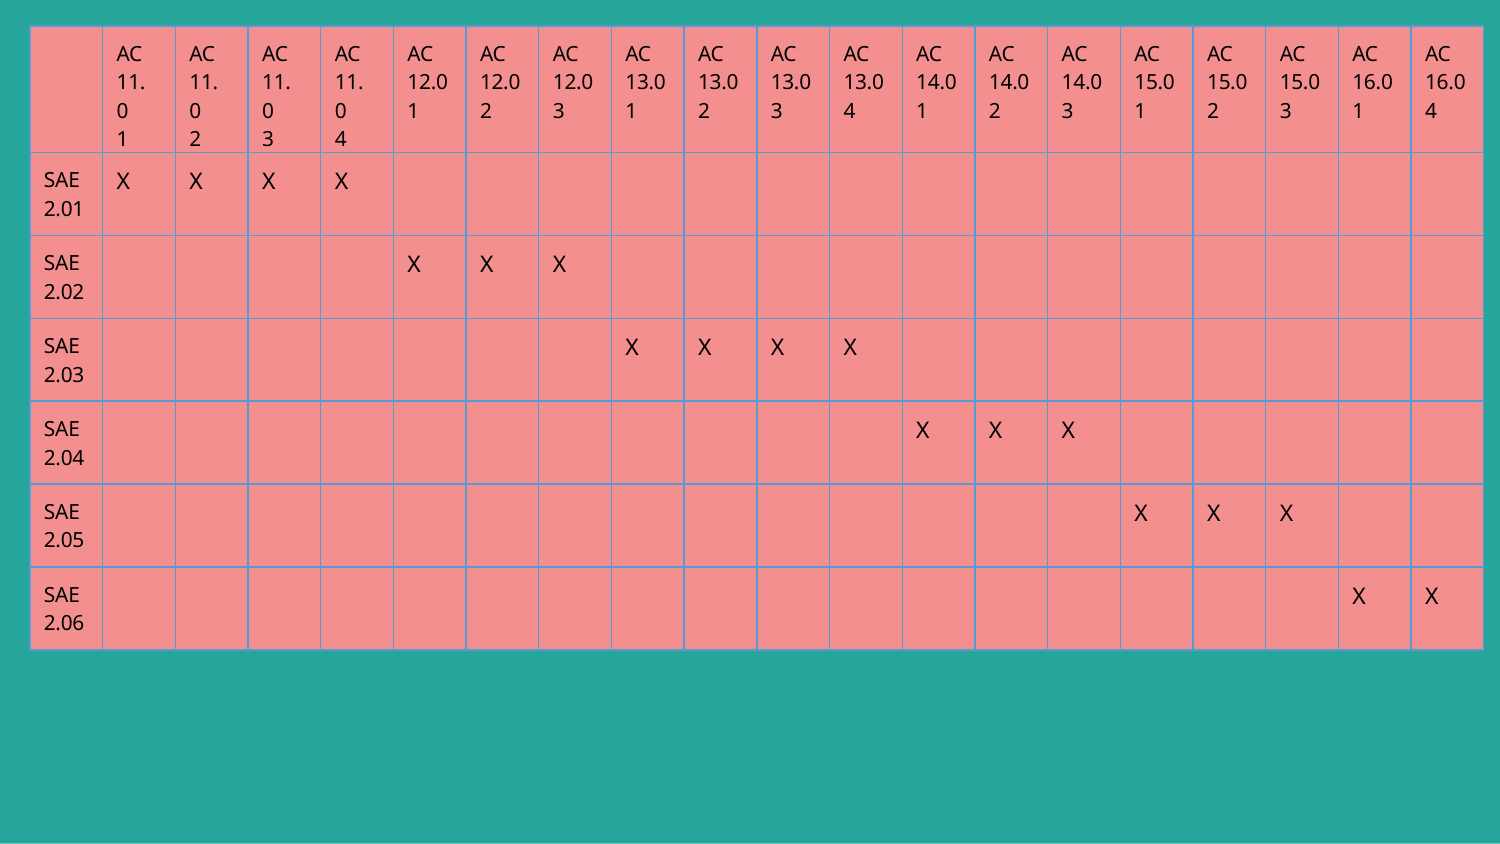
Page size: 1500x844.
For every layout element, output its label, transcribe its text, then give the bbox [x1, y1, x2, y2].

table_cell [903, 153, 974, 235]
table_cell Χ [1121, 485, 1192, 566]
table_cell [467, 402, 538, 483]
table_cell [976, 568, 1047, 649]
table_cell [612, 236, 683, 318]
table_cell [1194, 153, 1265, 235]
table_header AC 14.0 2 [976, 27, 1047, 152]
table_cell [1121, 236, 1192, 318]
table_cell [176, 402, 247, 483]
table_cell [612, 485, 683, 566]
table_cell [685, 402, 756, 483]
table_cell [249, 402, 320, 483]
table_header AC 11.0 1 [103, 27, 175, 152]
table_cell [249, 236, 320, 318]
table_cell [394, 568, 465, 649]
table_cell SAE 2.03 [31, 319, 102, 400]
table_cell [1266, 153, 1338, 235]
table_cell [1339, 402, 1410, 483]
table_cell [830, 402, 902, 483]
table_header AC 13.0 2 [685, 27, 756, 152]
table_cell [321, 568, 393, 649]
table_cell [394, 402, 465, 483]
table_cell [539, 319, 611, 400]
table_cell [1048, 319, 1120, 400]
table_cell [394, 485, 465, 566]
table_cell [1266, 236, 1338, 318]
table_cell [758, 568, 829, 649]
table_cell Χ [321, 153, 393, 235]
table_cell [176, 568, 247, 649]
table_cell [1412, 402, 1483, 483]
table_cell [1339, 485, 1410, 566]
table_header AC 11.0 4 [321, 27, 393, 152]
table_cell [1266, 568, 1338, 649]
table_cell [1412, 319, 1483, 400]
table_cell Χ [1412, 568, 1483, 649]
table_cell [758, 153, 829, 235]
table_cell Χ [830, 319, 902, 400]
table_cell [685, 236, 756, 318]
table_cell [830, 485, 902, 566]
table_cell [1194, 319, 1265, 400]
table_cell [1194, 402, 1265, 483]
table_cell [976, 485, 1047, 566]
table_cell [1048, 153, 1120, 235]
table_cell [539, 568, 611, 649]
table_cell [976, 319, 1047, 400]
table_cell [1339, 319, 1410, 400]
table_cell [1339, 153, 1410, 235]
table_cell Χ [685, 319, 756, 400]
table_cell [685, 153, 756, 235]
table_cell [176, 485, 247, 566]
table_cell [830, 568, 902, 649]
table_cell SAE 2.04 [31, 402, 102, 483]
table_cell Χ [976, 402, 1047, 483]
table_header AC 15.0 2 [1194, 27, 1265, 152]
table_cell [903, 236, 974, 318]
table_cell [103, 236, 175, 318]
table_header AC 13.0 4 [830, 27, 902, 152]
table_cell Χ [249, 153, 320, 235]
table_cell [249, 485, 320, 566]
table_cell [830, 153, 902, 235]
table_cell [467, 319, 538, 400]
table_cell [249, 319, 320, 400]
table_cell [612, 153, 683, 235]
table_cell [758, 236, 829, 318]
table_cell [976, 153, 1047, 235]
table_cell [1048, 568, 1120, 649]
table_cell [758, 402, 829, 483]
table_cell Χ [394, 236, 465, 318]
table_cell [976, 236, 1047, 318]
table_cell [467, 153, 538, 235]
table_cell Χ [758, 319, 829, 400]
table_cell [1266, 402, 1338, 483]
table_cell [903, 568, 974, 649]
table_cell Χ [539, 236, 611, 318]
table_cell [176, 319, 247, 400]
table_cell Χ [1194, 485, 1265, 566]
table_cell [685, 568, 756, 649]
table_header [31, 27, 102, 152]
table_cell [321, 319, 393, 400]
table_cell Χ [1266, 485, 1338, 566]
table_cell Χ [103, 153, 175, 235]
table_cell [903, 485, 974, 566]
table_header AC 12.0 3 [539, 27, 611, 152]
table_header AC 16.0 4 [1412, 27, 1483, 152]
table_cell SAE 2.06 [31, 568, 102, 649]
table_cell Χ [1048, 402, 1120, 483]
table_cell SAE 2.05 [31, 485, 102, 566]
table_cell [612, 568, 683, 649]
table_cell [103, 568, 175, 649]
table_cell [1194, 236, 1265, 318]
table_cell [103, 402, 175, 483]
table_cell [103, 485, 175, 566]
table_cell [1194, 568, 1265, 649]
table_cell [321, 236, 393, 318]
table_cell [1121, 319, 1192, 400]
table_cell Χ [467, 236, 538, 318]
table_header AC 15.0 3 [1266, 27, 1338, 152]
table_cell Χ [612, 319, 683, 400]
table_cell [1339, 236, 1410, 318]
table_cell SAE 2.01 [31, 153, 102, 235]
table_cell [394, 153, 465, 235]
table_cell [1121, 568, 1192, 649]
table_cell [1266, 319, 1338, 400]
table_header AC 13.0 3 [758, 27, 829, 152]
table_cell [1412, 485, 1483, 566]
table_cell Χ [903, 402, 974, 483]
table_cell [539, 402, 611, 483]
table_cell [1048, 236, 1120, 318]
table_header AC 11.0 3 [249, 27, 320, 152]
table_cell [758, 485, 829, 566]
table_cell [176, 236, 247, 318]
table_cell [321, 485, 393, 566]
table_cell [321, 402, 393, 483]
table_header AC 11.0 2 [176, 27, 247, 152]
table_cell [1121, 153, 1192, 235]
table_header AC 15.0 1 [1121, 27, 1192, 152]
table_cell SAE 2.02 [31, 236, 102, 318]
table_cell Χ [176, 153, 247, 235]
table_cell [1412, 153, 1483, 235]
table_cell [539, 153, 611, 235]
table_cell Χ [1339, 568, 1410, 649]
table_cell [612, 402, 683, 483]
table_cell [394, 319, 465, 400]
table_cell [685, 485, 756, 566]
table_cell [1121, 402, 1192, 483]
table_cell [903, 319, 974, 400]
table_cell [103, 319, 175, 400]
table_header AC 12.0 1 [394, 27, 465, 152]
table_cell [1412, 236, 1483, 318]
table_cell [830, 236, 902, 318]
table_cell [539, 485, 611, 566]
table_header AC 12.0 2 [467, 27, 538, 152]
table_header AC 14.0 3 [1048, 27, 1120, 152]
table_header AC 13.0 1 [612, 27, 683, 152]
table_cell [467, 485, 538, 566]
table_cell [467, 568, 538, 649]
table_header AC 14.0 1 [903, 27, 974, 152]
table_cell [1048, 485, 1120, 566]
table_header AC 16.0 1 [1339, 27, 1410, 152]
table_cell [249, 568, 320, 649]
